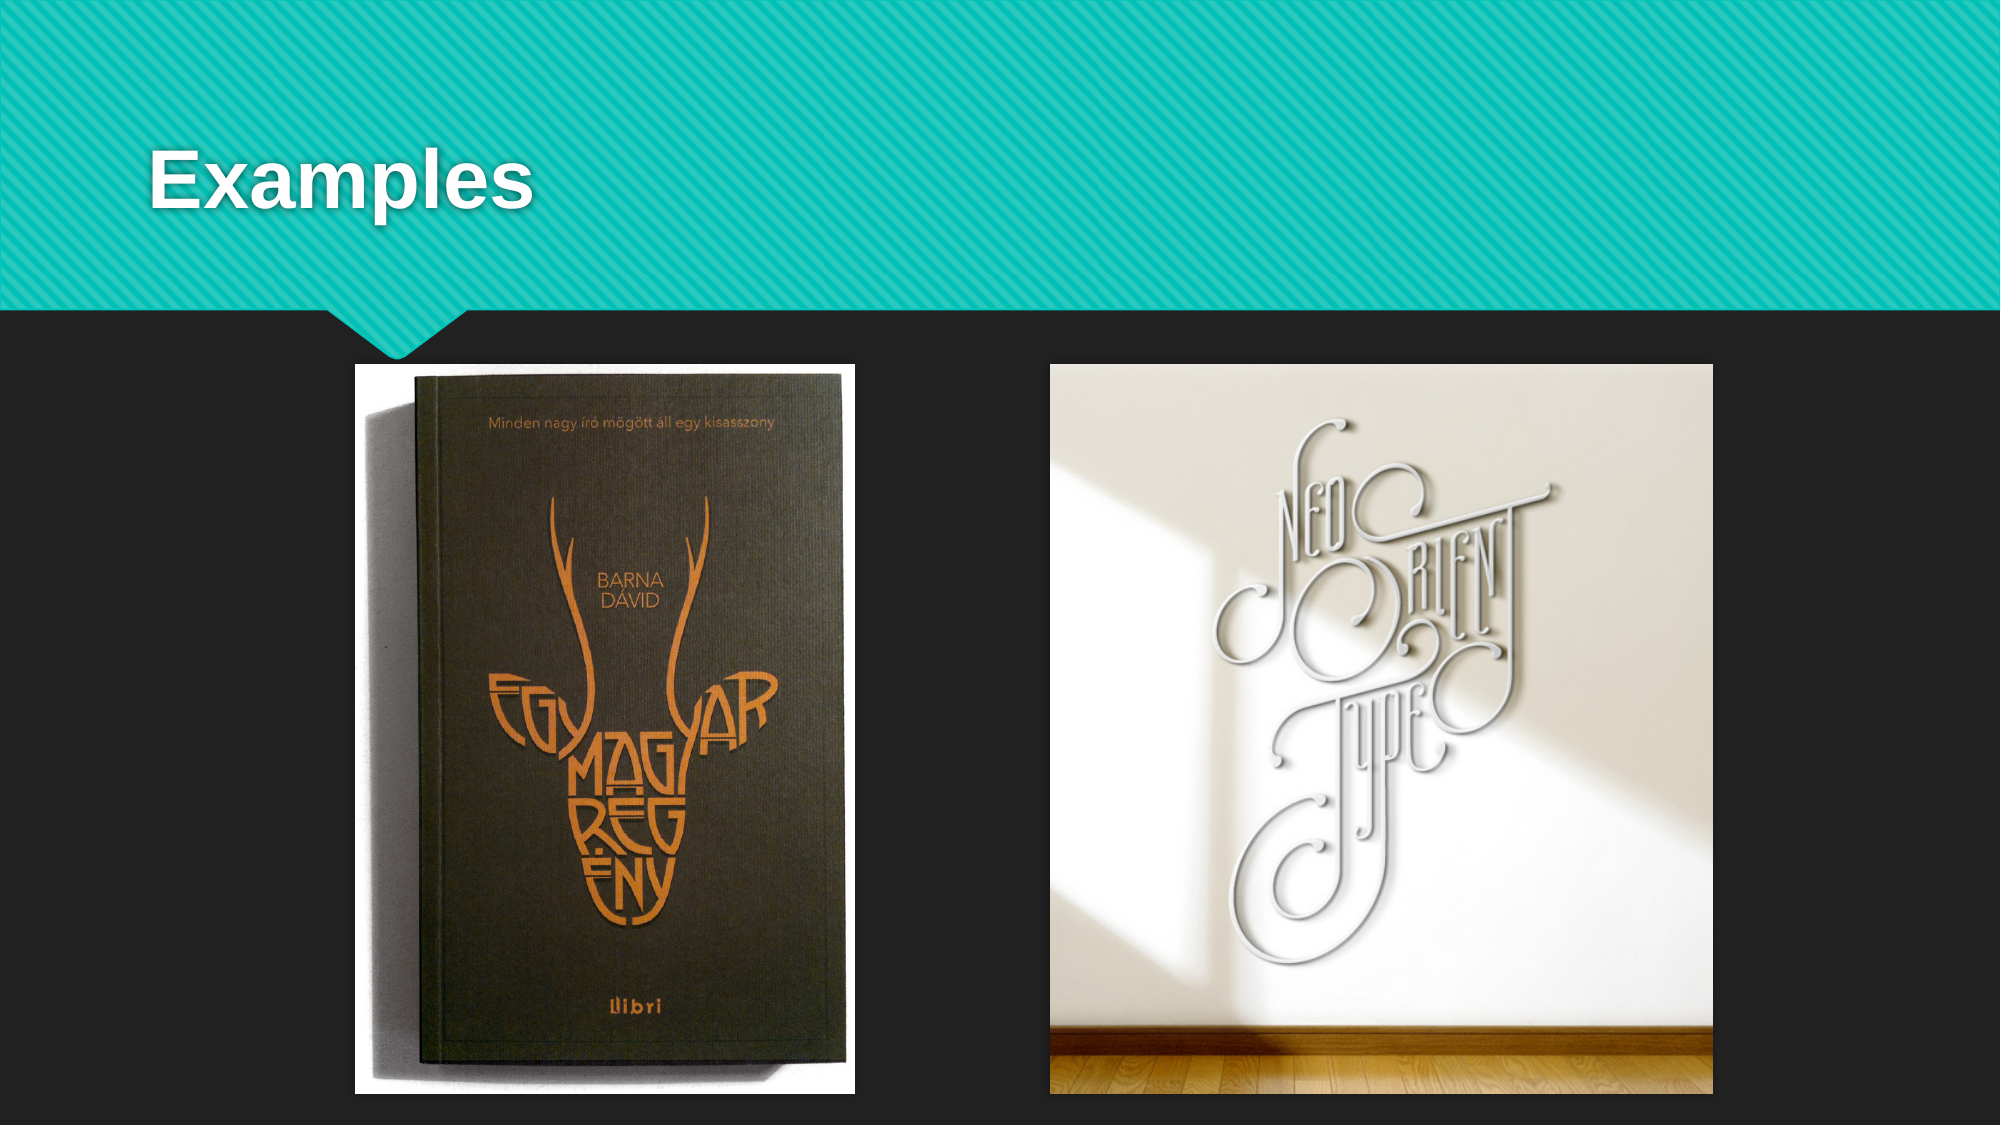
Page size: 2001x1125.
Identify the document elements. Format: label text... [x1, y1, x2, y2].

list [355, 364, 855, 1094]
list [1049, 364, 1713, 1095]
title Examples [132, 73, 1868, 233]
